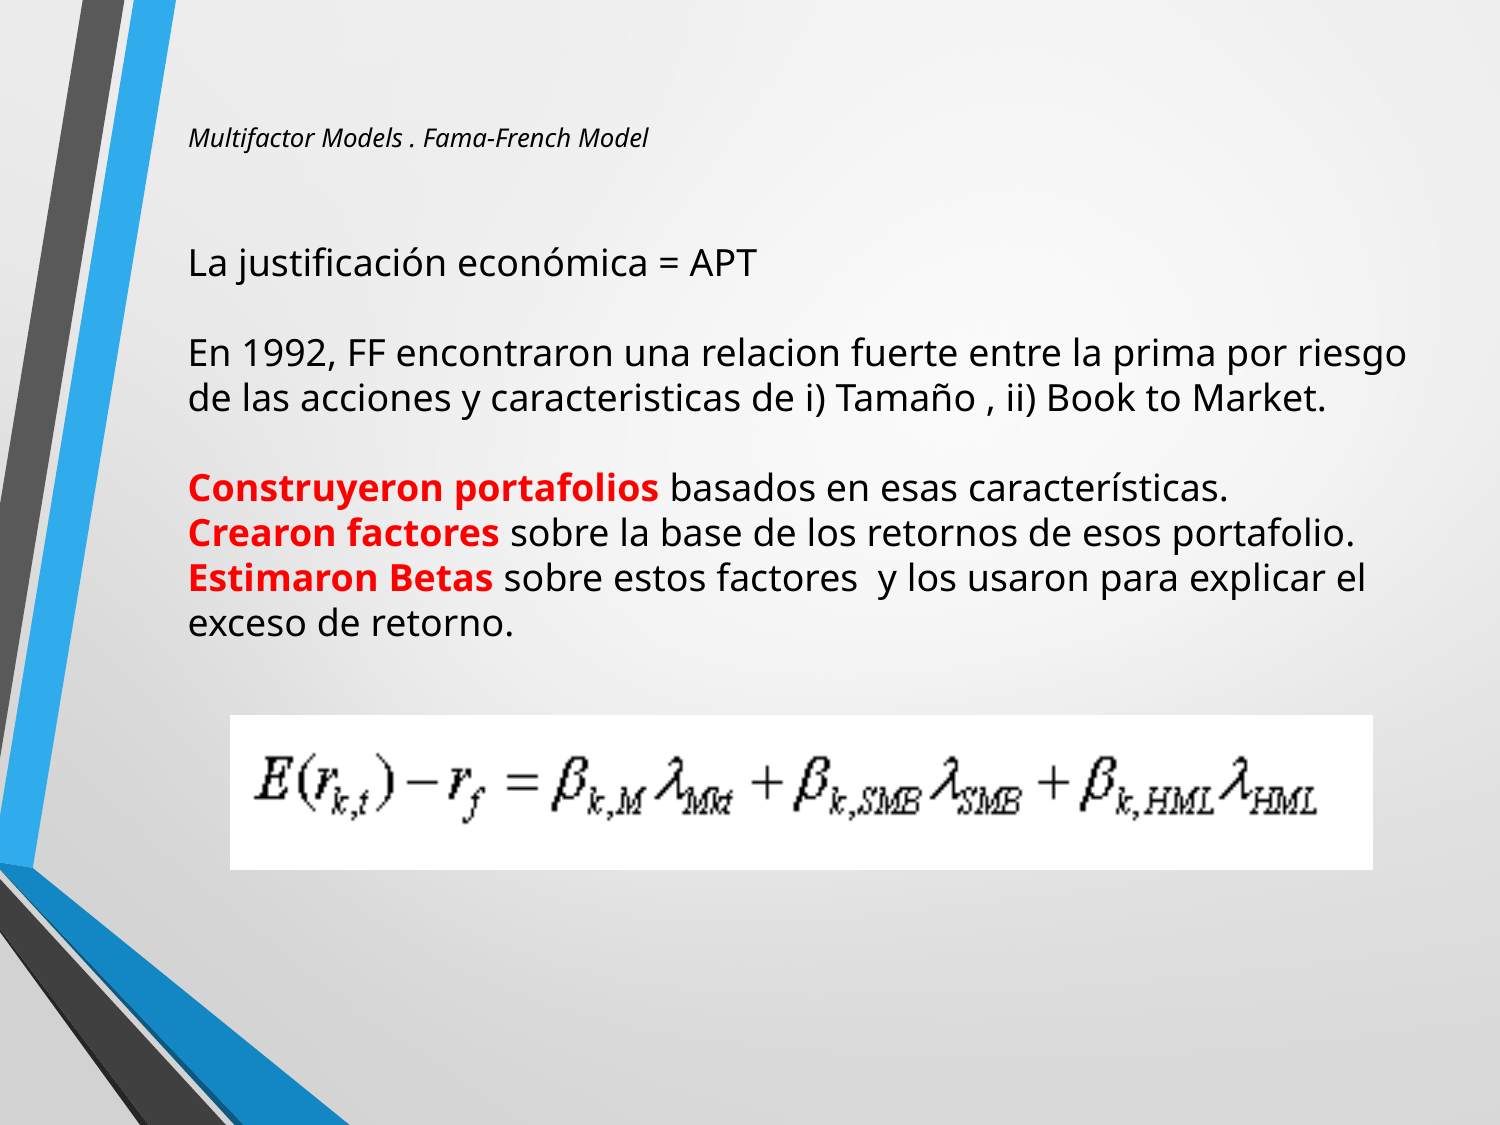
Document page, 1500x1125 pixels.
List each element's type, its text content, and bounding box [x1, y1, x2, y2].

title Multifactor Models . Fama-French Model [173, 113, 1443, 222]
text_box La justificación económica = APT En 1992, FF encontraron una relacion fuerte entre la prima por riesgo de las acciones y caracteristicas de i) Tamaño , ii) Book to Market. Construyeron portafolios basados en esas características. Crearon factores sobre la base de los retornos de esos portafolio. Estimaron Betas sobre estos factores y los usaron para explicar el exceso de retorno. [173, 231, 1471, 652]
picture [229, 715, 1373, 870]
